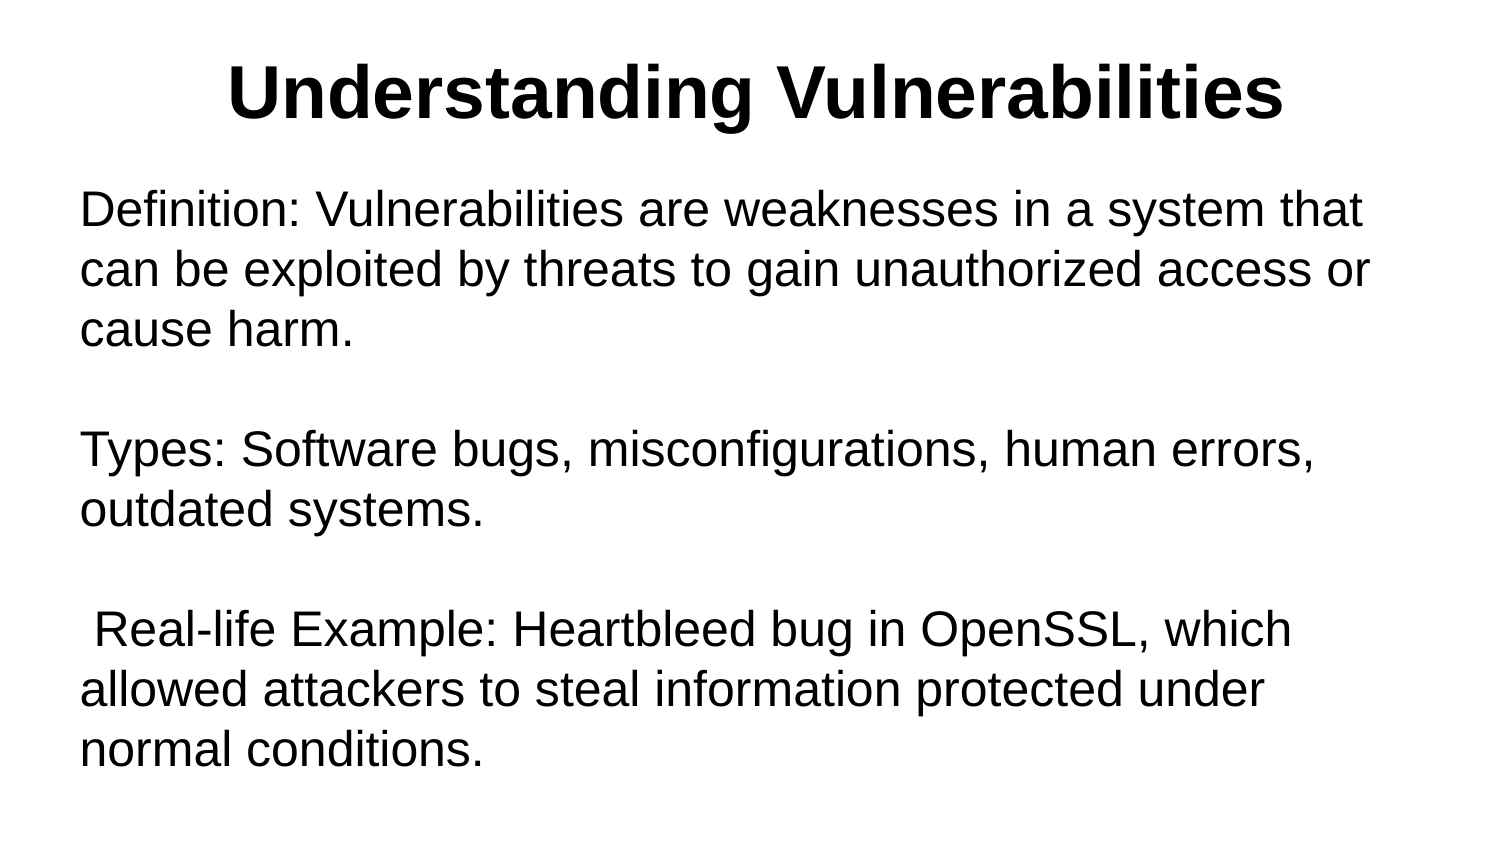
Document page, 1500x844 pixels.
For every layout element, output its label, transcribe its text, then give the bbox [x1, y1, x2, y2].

text_box Definition: Vulnerabilities are weaknesses in a system that can be exploited by threats to gain unauthorized access or cause harm. Types: Software bugs, misconfigurations, human errors, outdated systems. Real-life Example: Heartbleed bug in OpenSSL, which allowed attackers to steal information protected under normal conditions. [64, 161, 1440, 798]
text_box Understanding Vulnerabilities [100, 28, 1414, 123]
